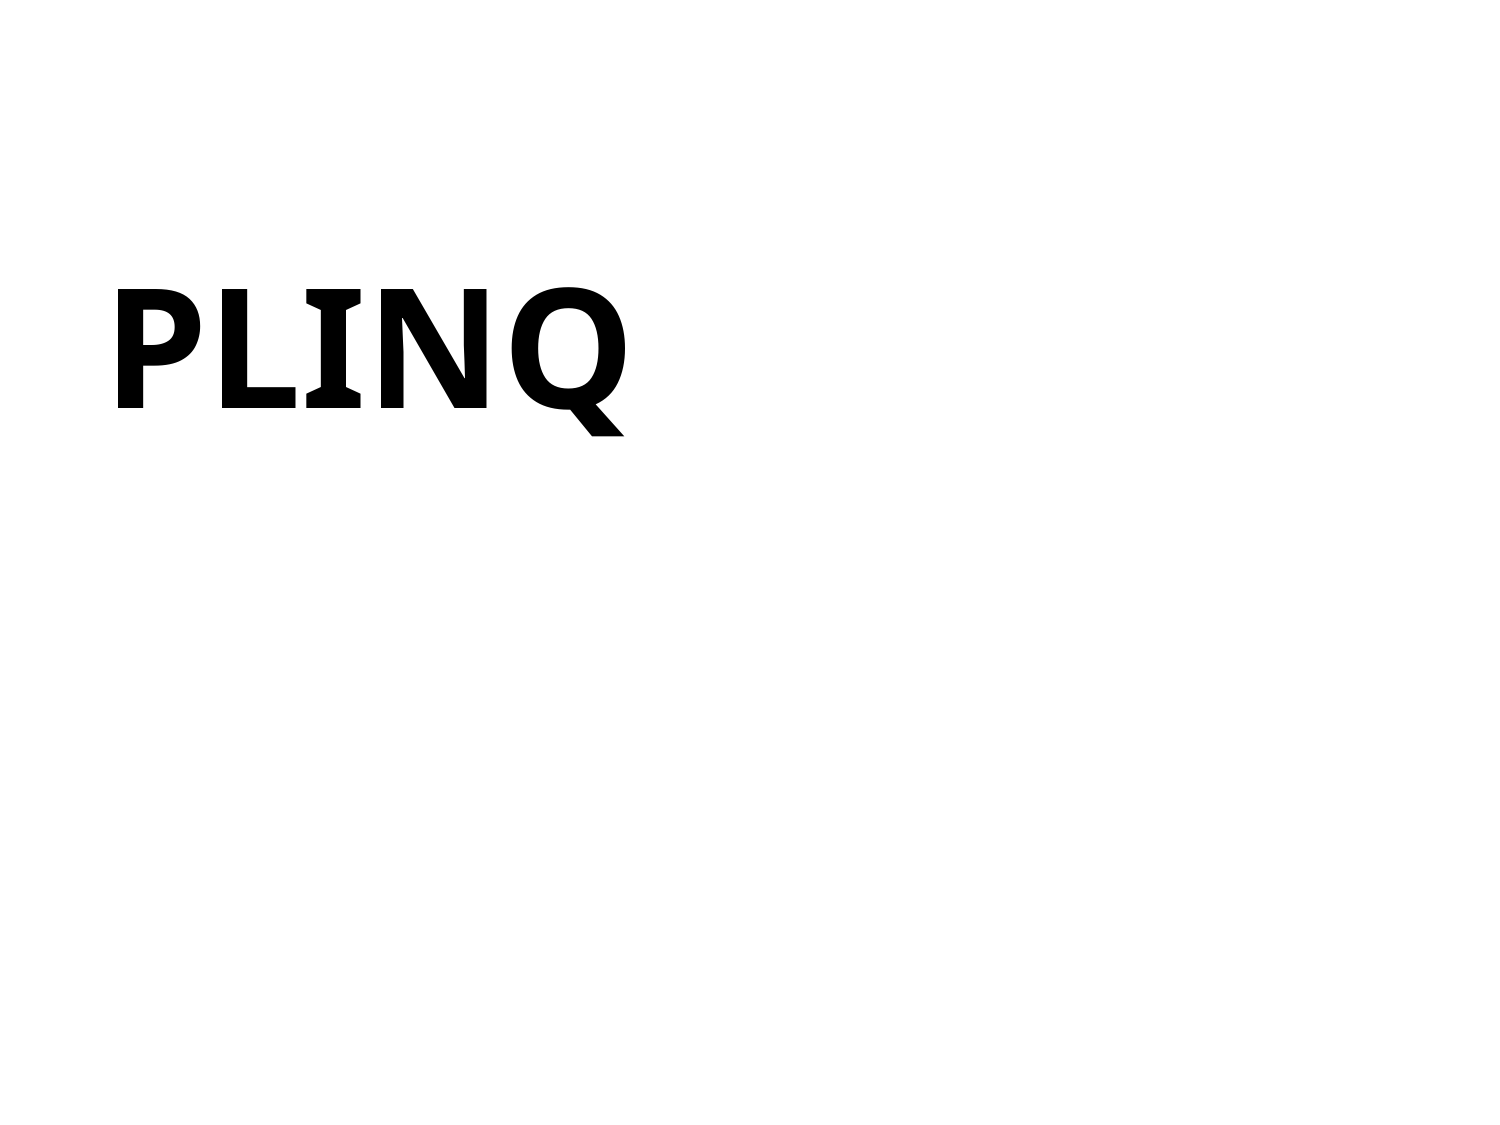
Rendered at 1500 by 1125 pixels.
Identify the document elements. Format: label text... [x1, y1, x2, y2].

text_box PLINQ [88, 234, 1199, 450]
